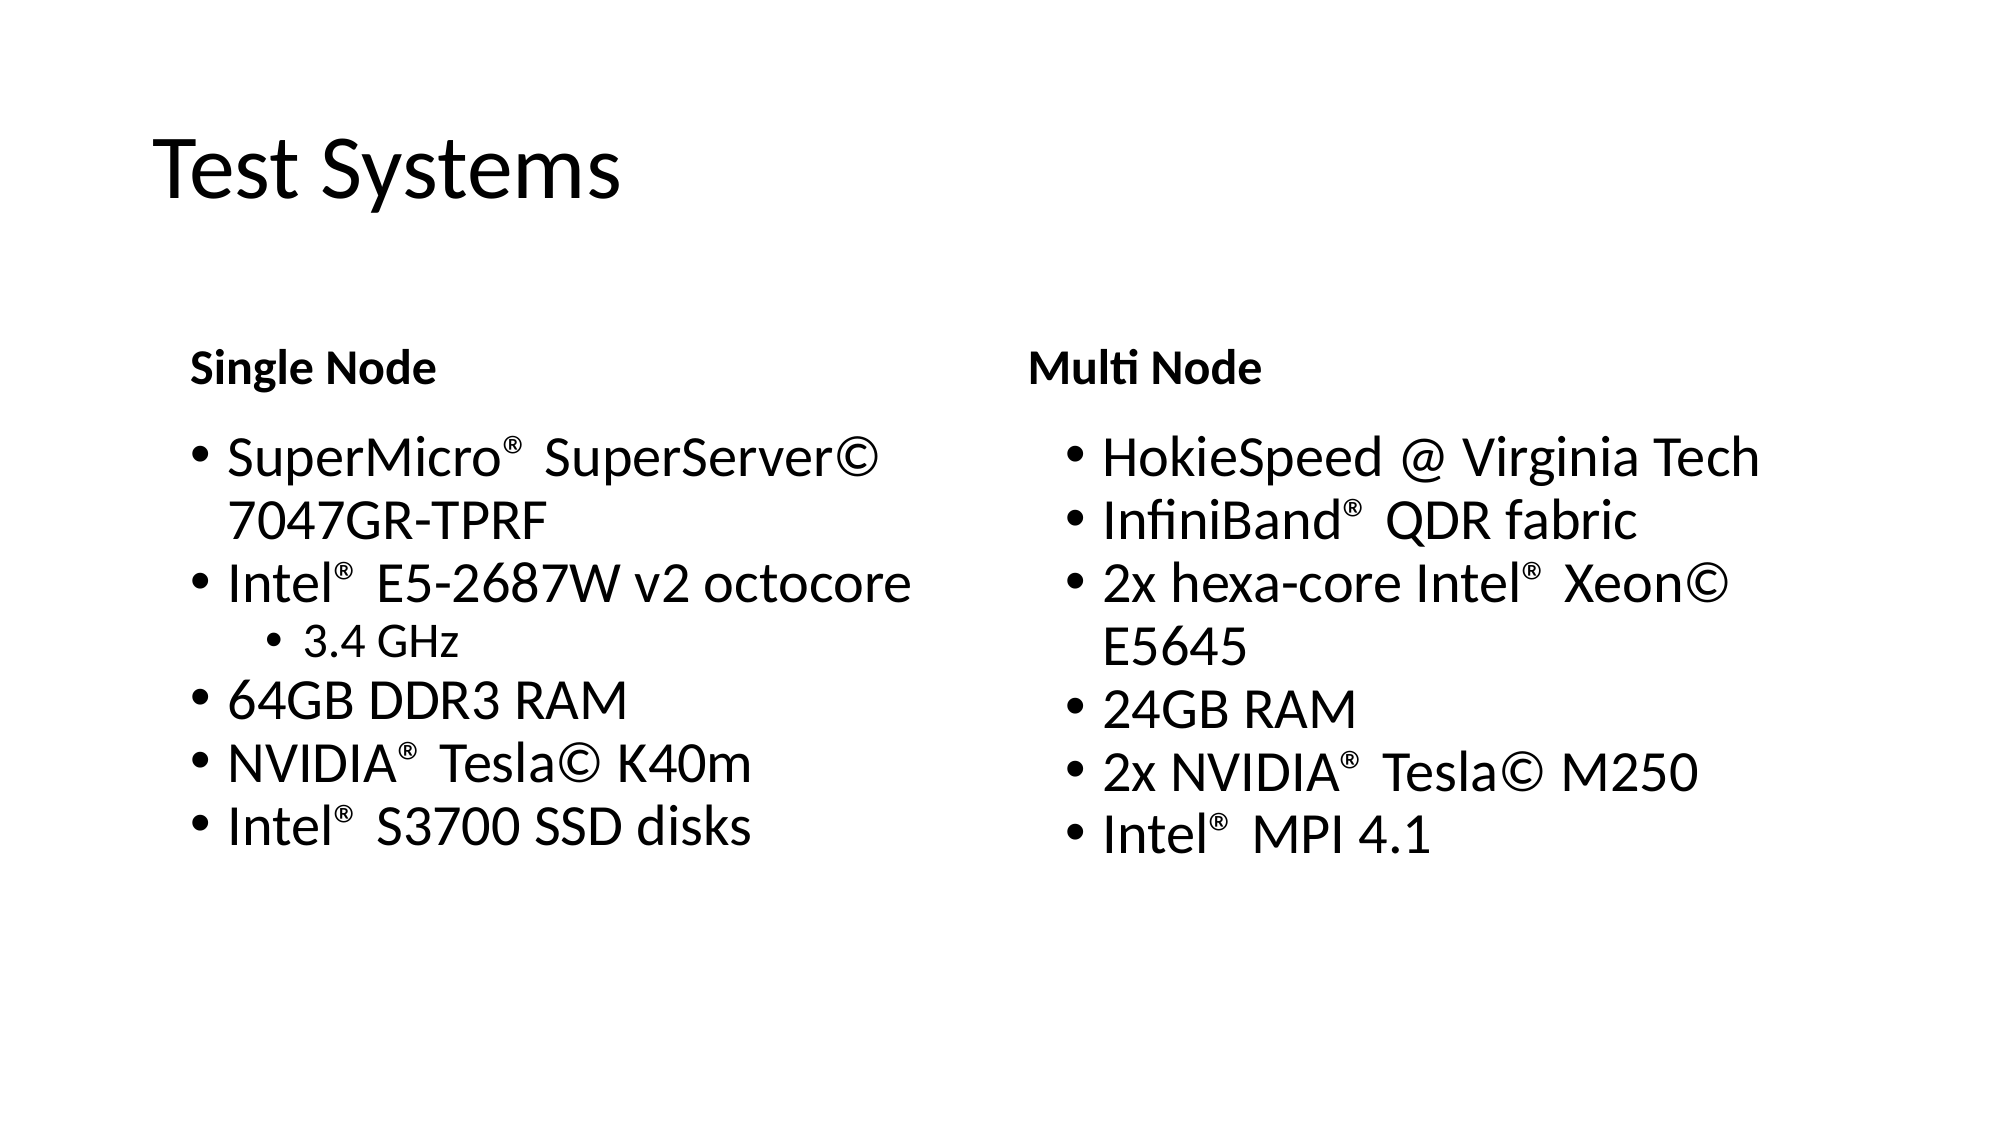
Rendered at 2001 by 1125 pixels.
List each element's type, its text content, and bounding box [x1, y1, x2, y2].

list SuperMicro® SuperServer© 7047GR-TPRF Intel® E5-2687W v2 octocore 3.4 GHz 64GB DDR3 RAM NVIDIA® Tesla© K40m Intel® S3700 SSD disks [137, 410, 984, 1016]
list Multi Node [1012, 275, 1863, 410]
list Single Node [137, 275, 984, 410]
title Test Systems [137, 59, 1863, 278]
list HokieSpeed @ Virginia Tech InfiniBand® QDR fabric 2x hexa-core Intel® Xeon© E5645 24GB RAM 2x NVIDIA® Tesla© M250 Intel® MPI 4.1 [1012, 410, 1863, 1016]
